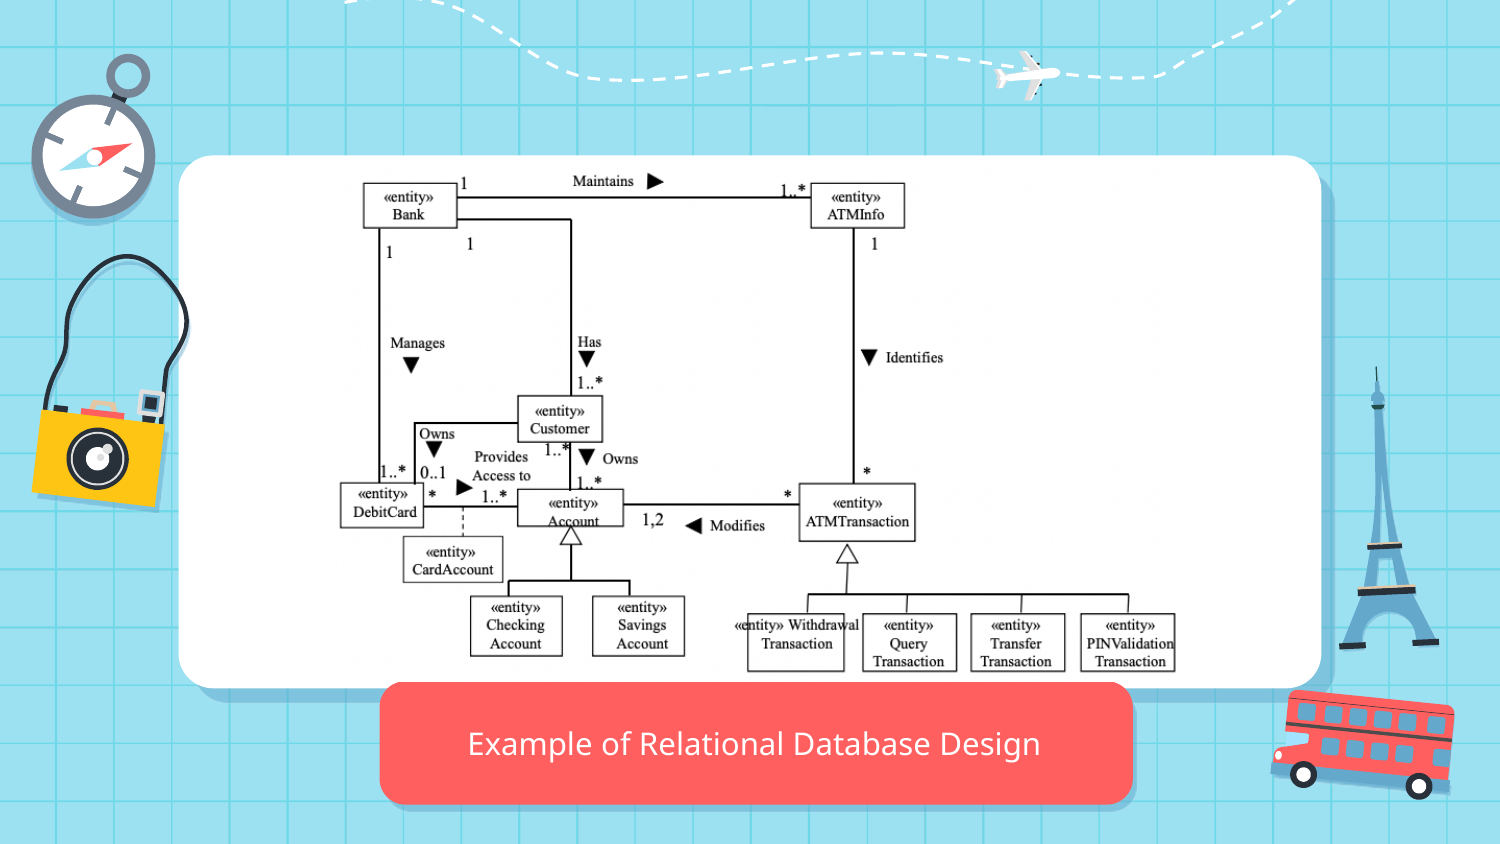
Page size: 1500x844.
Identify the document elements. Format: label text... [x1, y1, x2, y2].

subtitle Example of Relational Database Design [398, 693, 1111, 793]
text_box [379, 690, 1133, 805]
picture [321, 162, 1183, 682]
